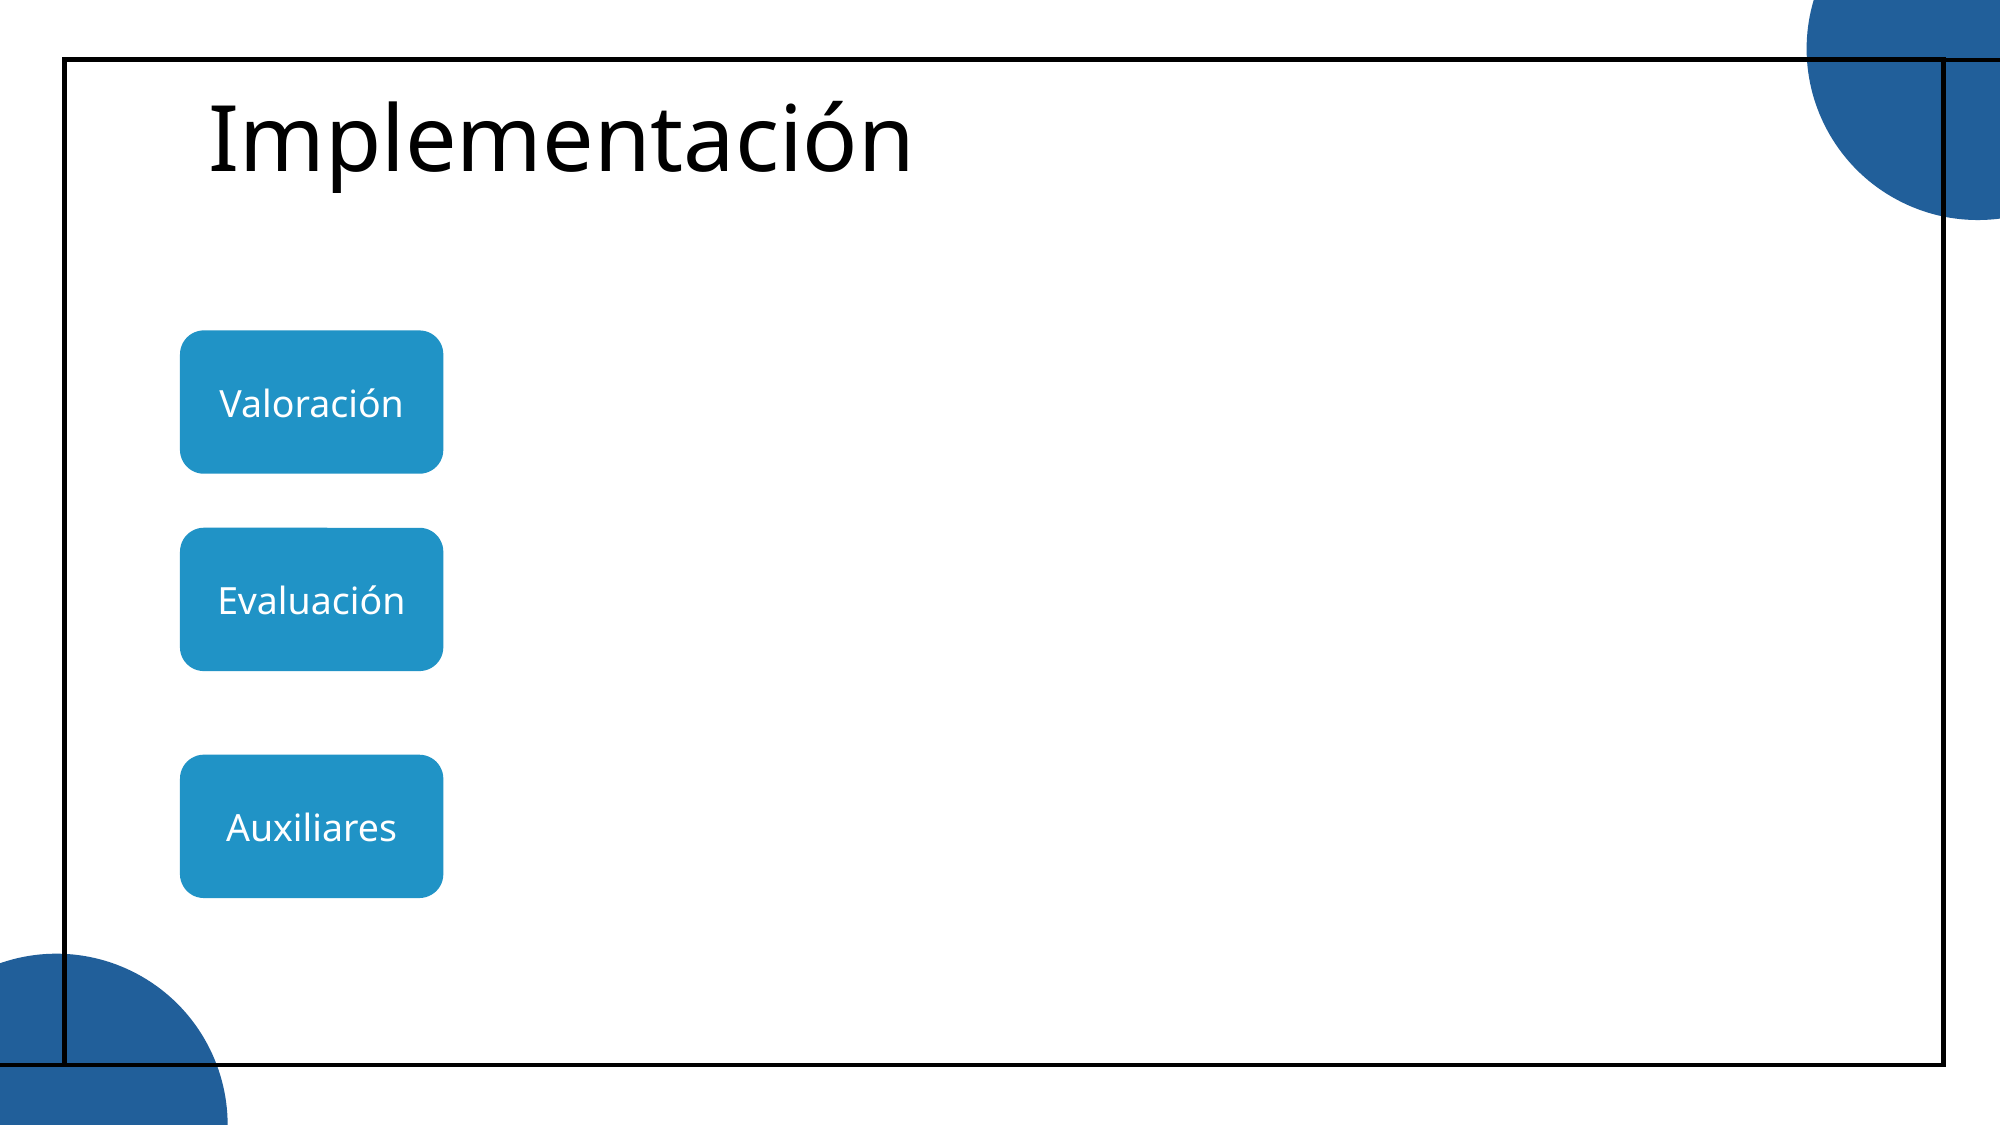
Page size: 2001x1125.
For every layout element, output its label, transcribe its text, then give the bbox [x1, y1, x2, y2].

text_box [1945, 62, 2000, 222]
text_box [0, 1067, 230, 1125]
text_box [63, 62, 1945, 1067]
text_box [1805, 0, 2000, 58]
text_box [0, 952, 63, 1063]
text_box Auxiliares [178, 753, 445, 900]
text_box Evaluación [178, 526, 445, 673]
text_box Valoración [178, 328, 445, 476]
